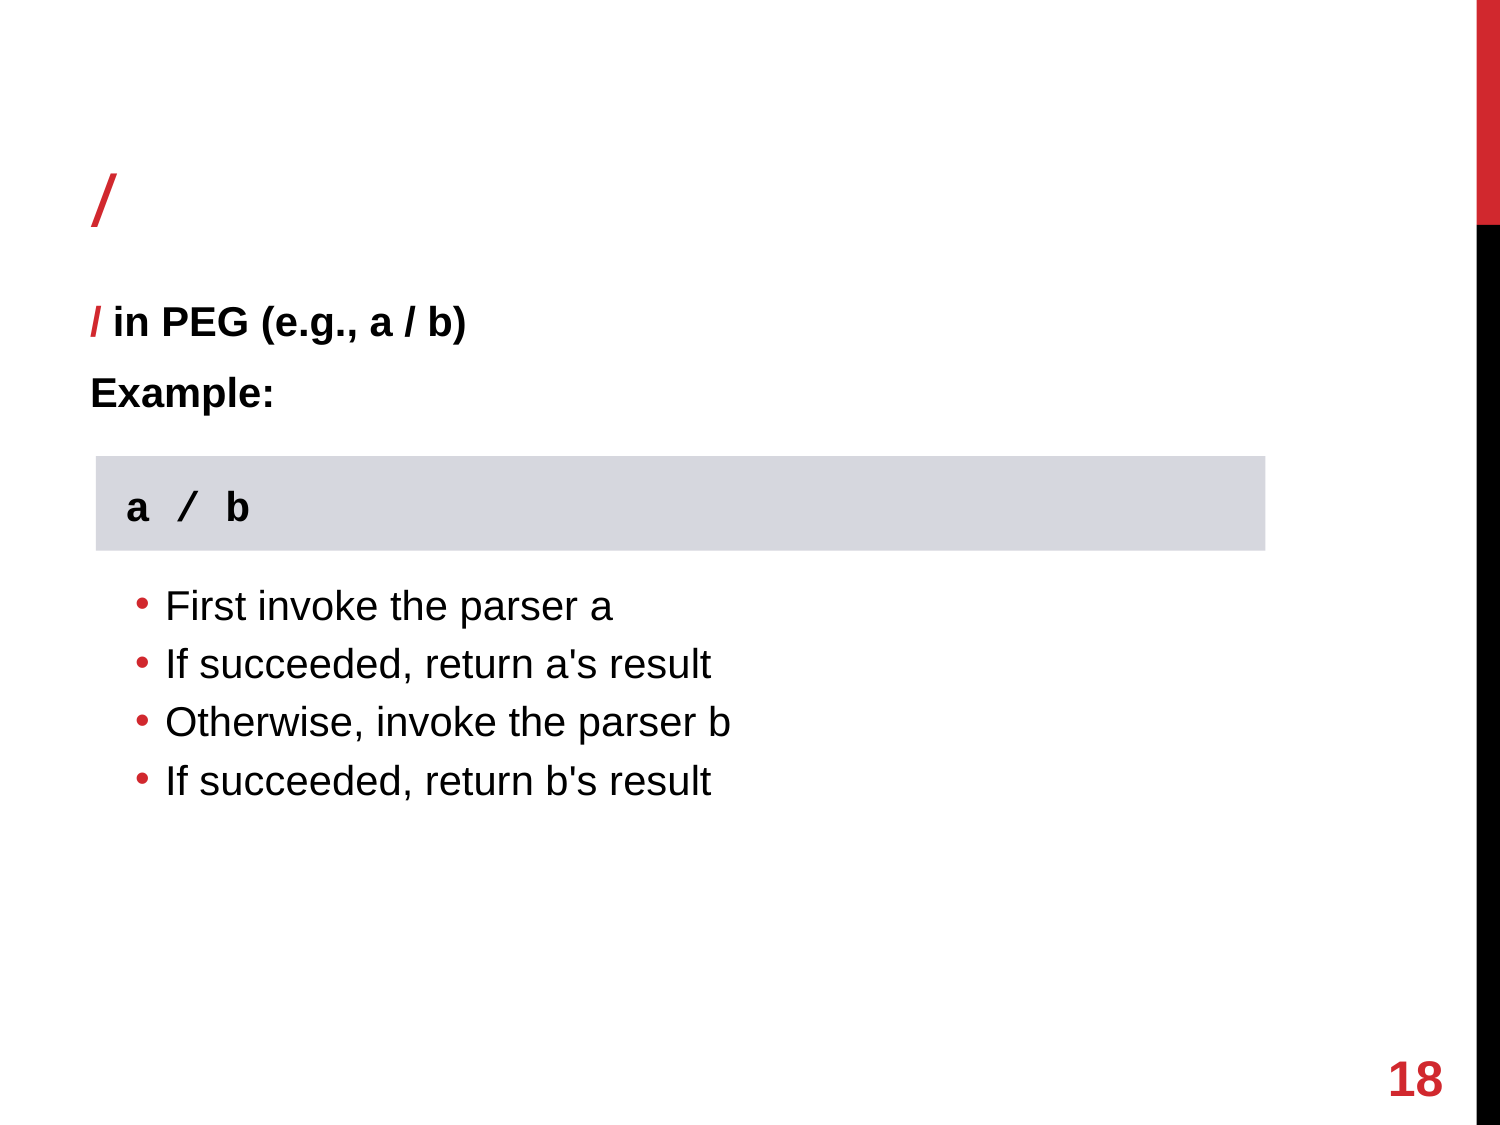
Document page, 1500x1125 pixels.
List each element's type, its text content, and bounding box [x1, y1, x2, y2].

list / in PEG (e.g., a / b) Example: First invoke the parser a If succeeded, return a's result Otherwise, invoke the parser b If succeeded, return b's result [75, 287, 1325, 1005]
text_box a / b [95, 456, 1266, 551]
slide_number 17 [1372, 1045, 1500, 1106]
title / [75, 25, 1025, 250]
